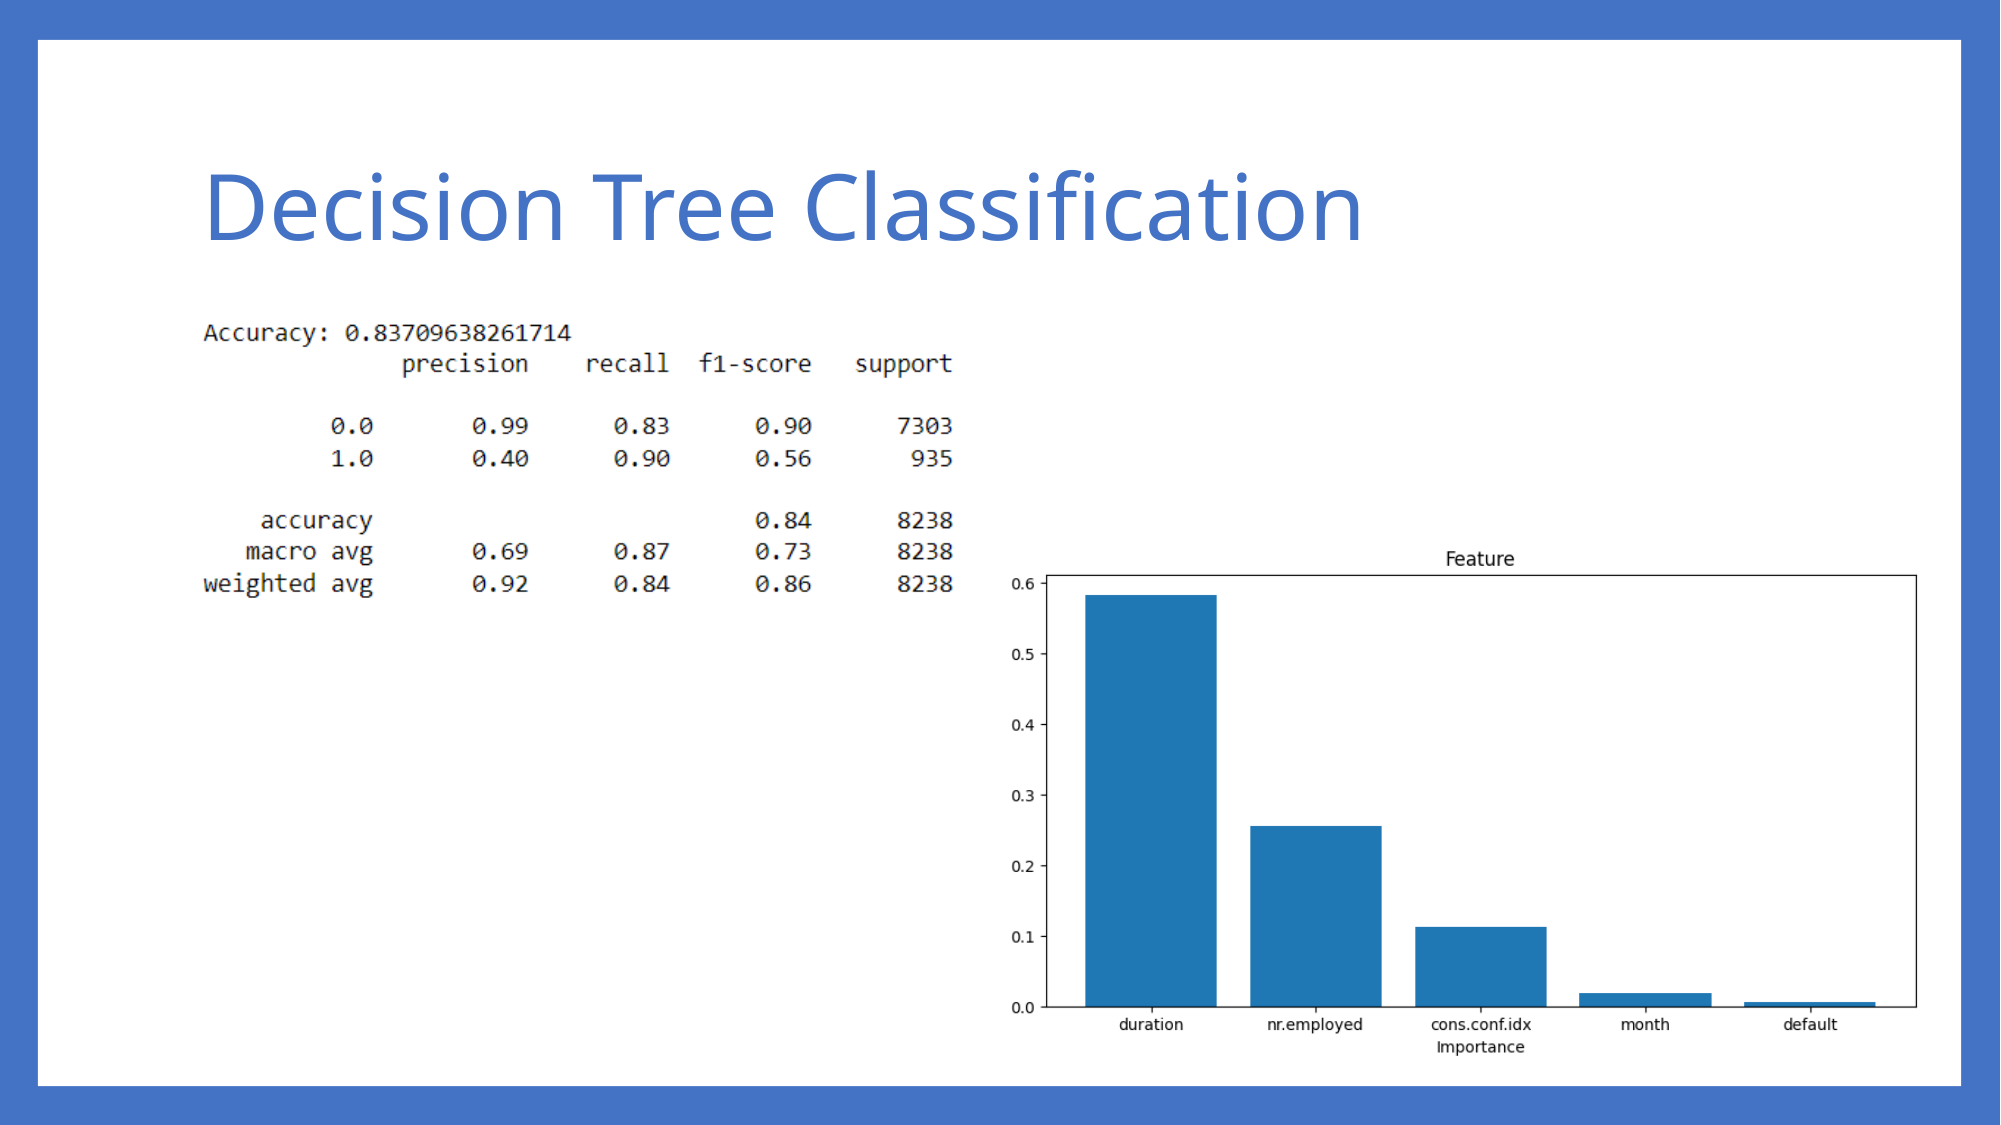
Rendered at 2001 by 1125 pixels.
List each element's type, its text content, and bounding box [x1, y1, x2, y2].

title Decision Tree Classification [187, 99, 1883, 323]
picture [187, 322, 1926, 1067]
